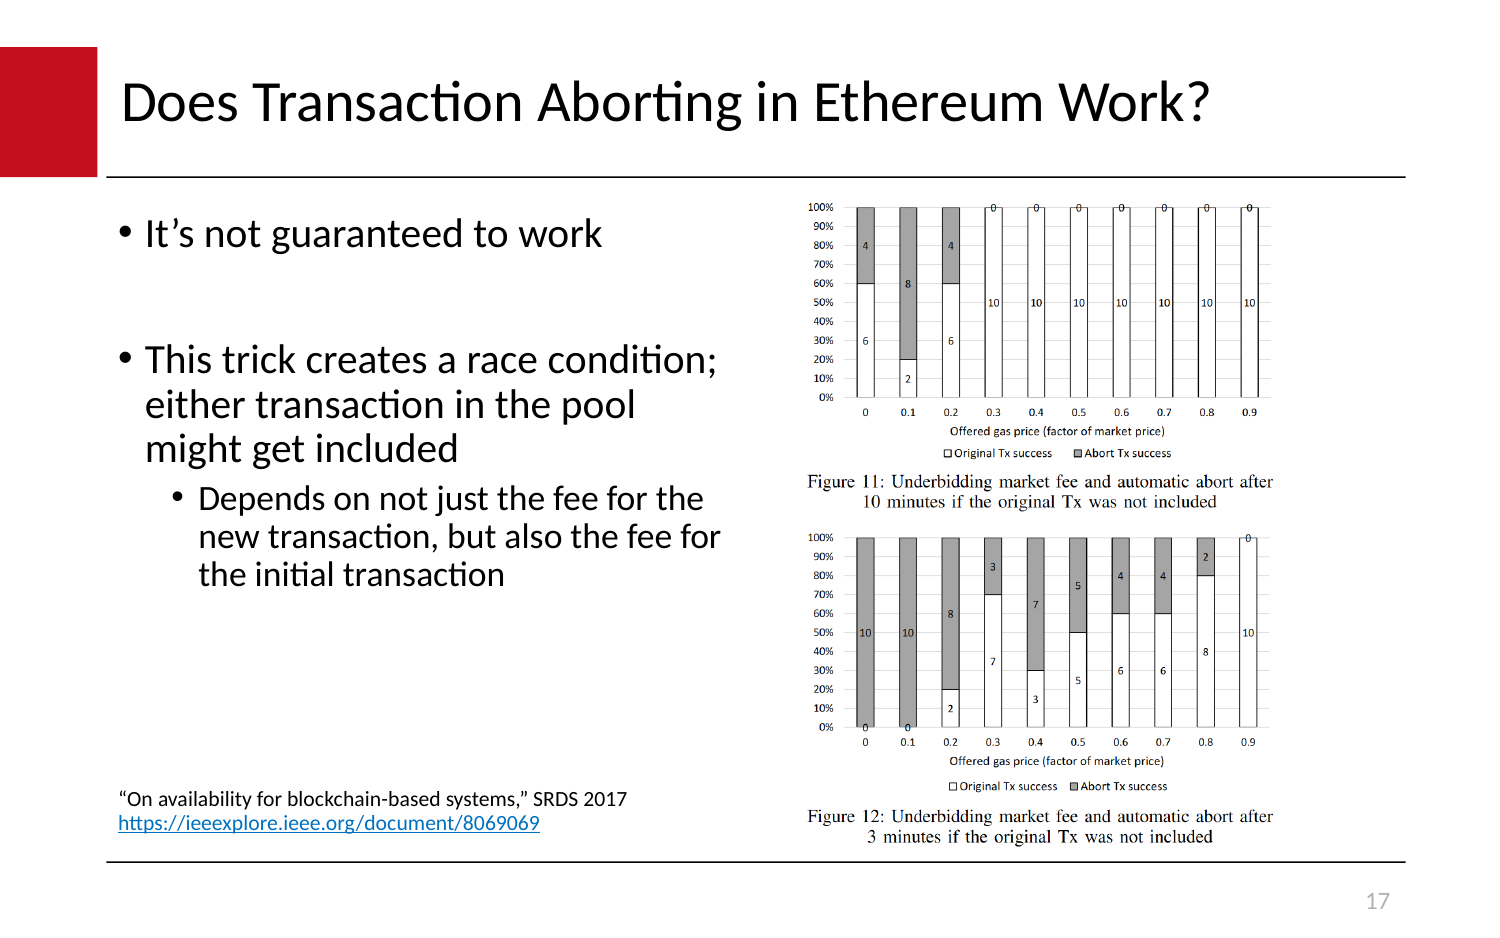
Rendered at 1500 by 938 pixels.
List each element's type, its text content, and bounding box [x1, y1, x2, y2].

slide_number 17 [1101, 880, 1406, 918]
list It’s not guaranteed to work This trick creates a race condition; either transaction in the pool might get included Depends on not just the fee for the new transaction, but also the fee for the initial transaction “On availability for blockchain-based systems,” SRDS 2017 https://ieeexplore.ieee.org/document/8069069 [103, 204, 741, 845]
title Does Transaction Aborting in Ethereum Work? [106, 49, 1406, 156]
picture [794, 188, 1285, 854]
